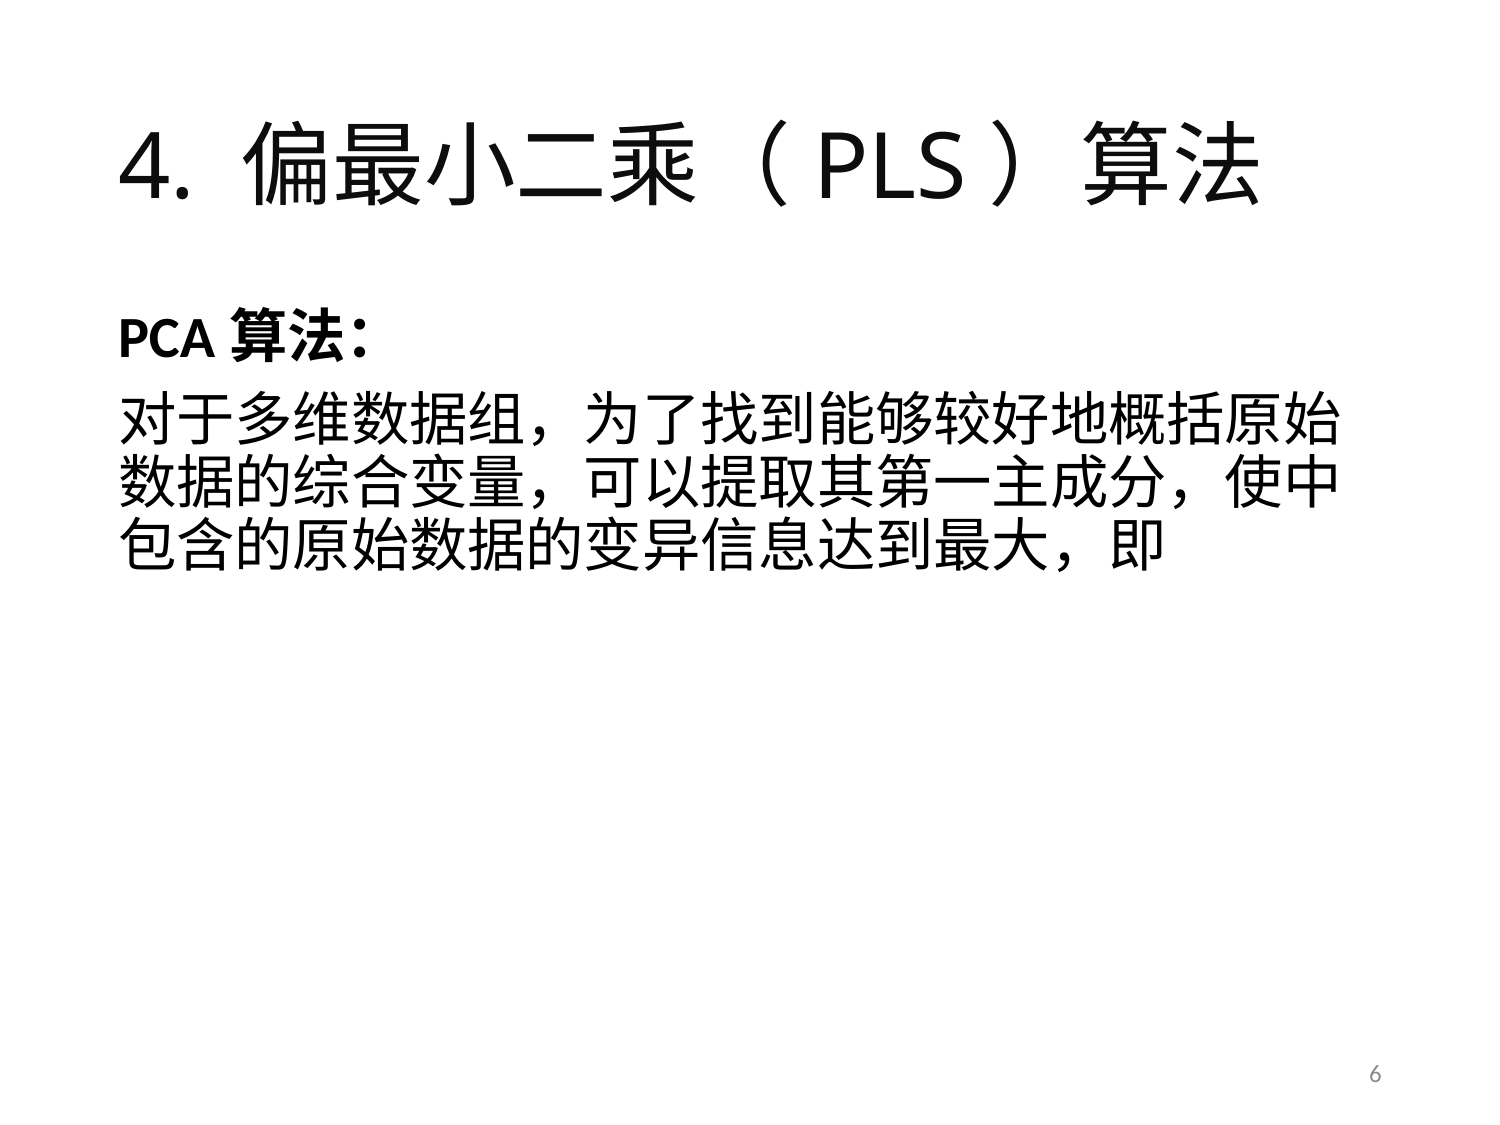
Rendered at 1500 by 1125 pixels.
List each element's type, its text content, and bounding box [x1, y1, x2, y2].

slide_number 6 [1059, 1042, 1397, 1103]
title 4. 偏最小二乘（PLS）算法 [103, 59, 1397, 278]
